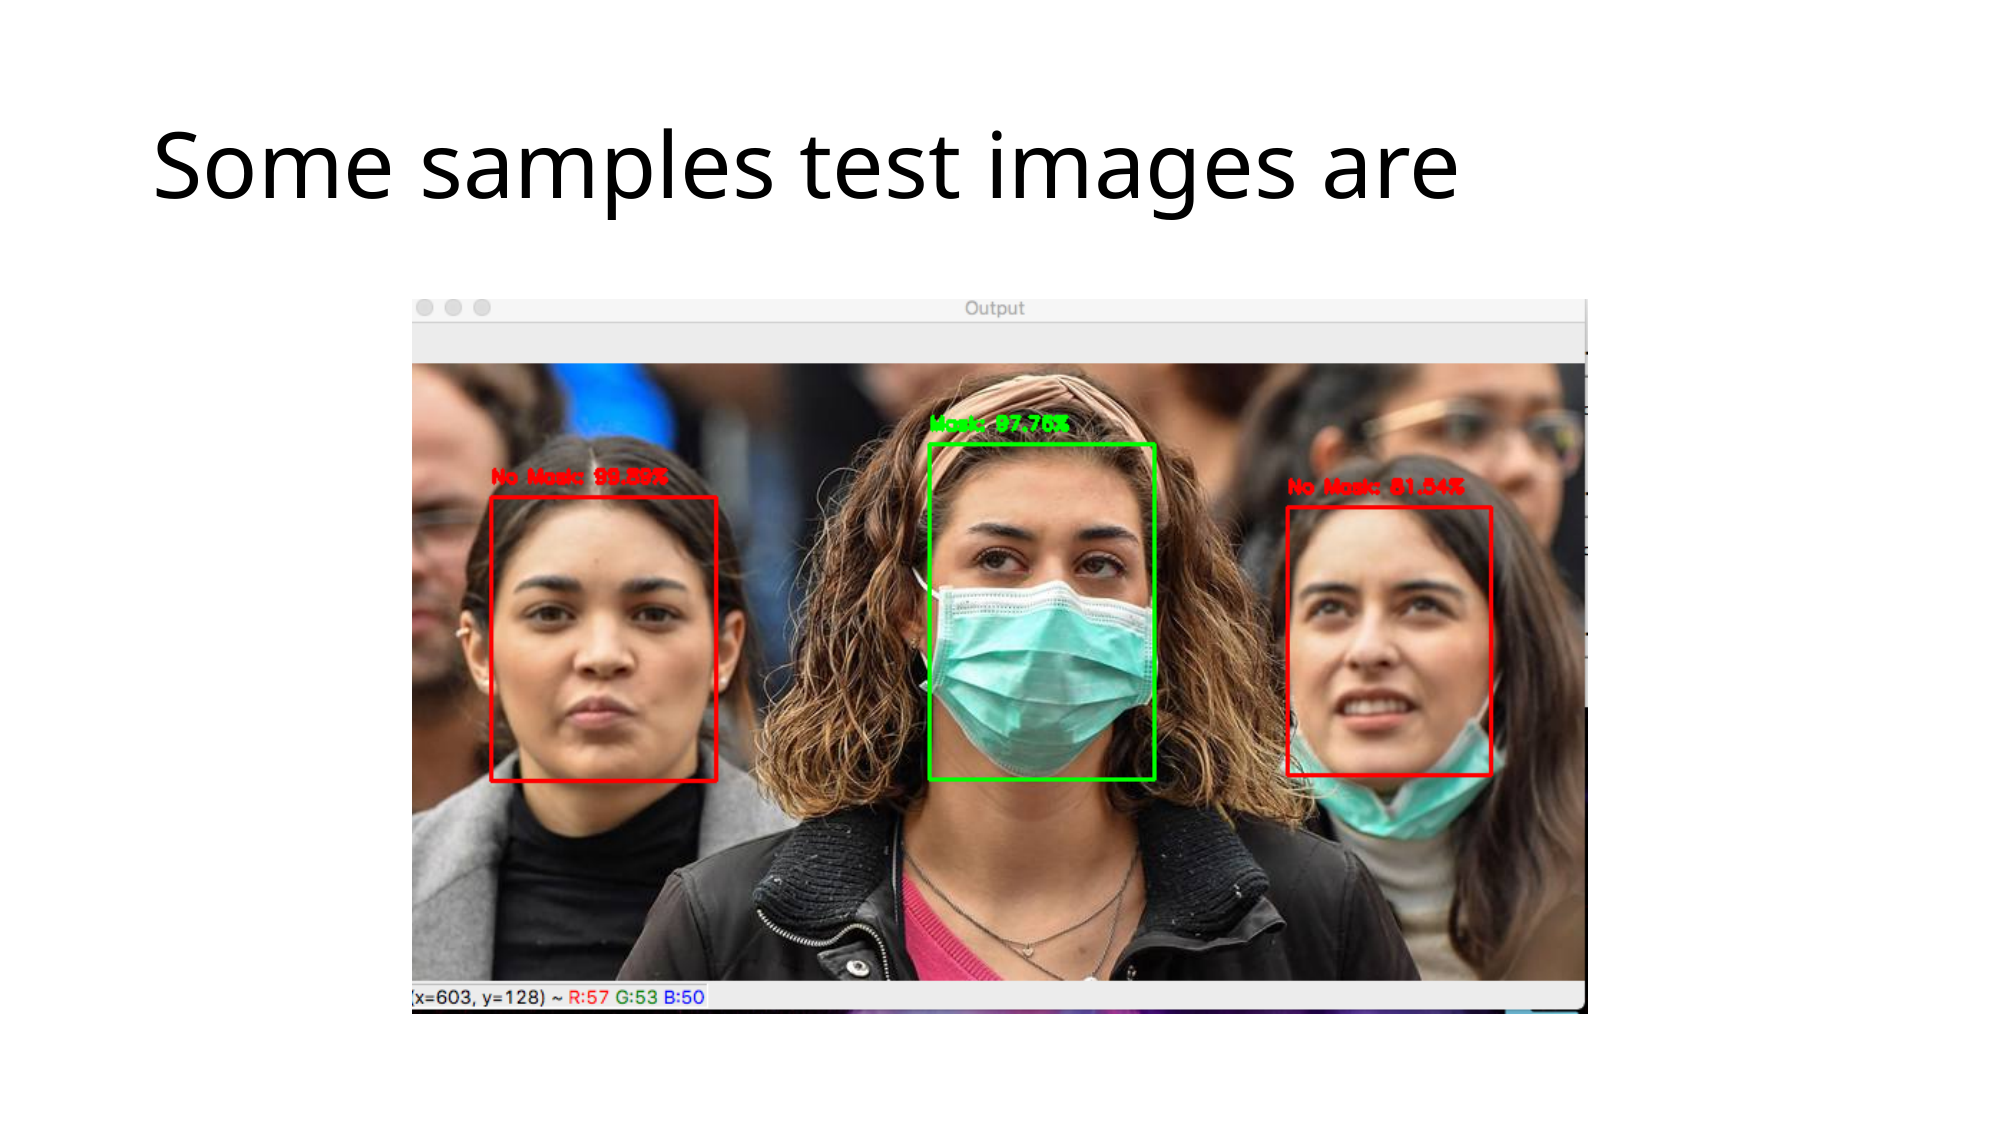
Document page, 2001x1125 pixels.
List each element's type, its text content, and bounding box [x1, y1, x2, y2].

title Some samples test images are [137, 59, 1863, 278]
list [412, 299, 1588, 1014]
